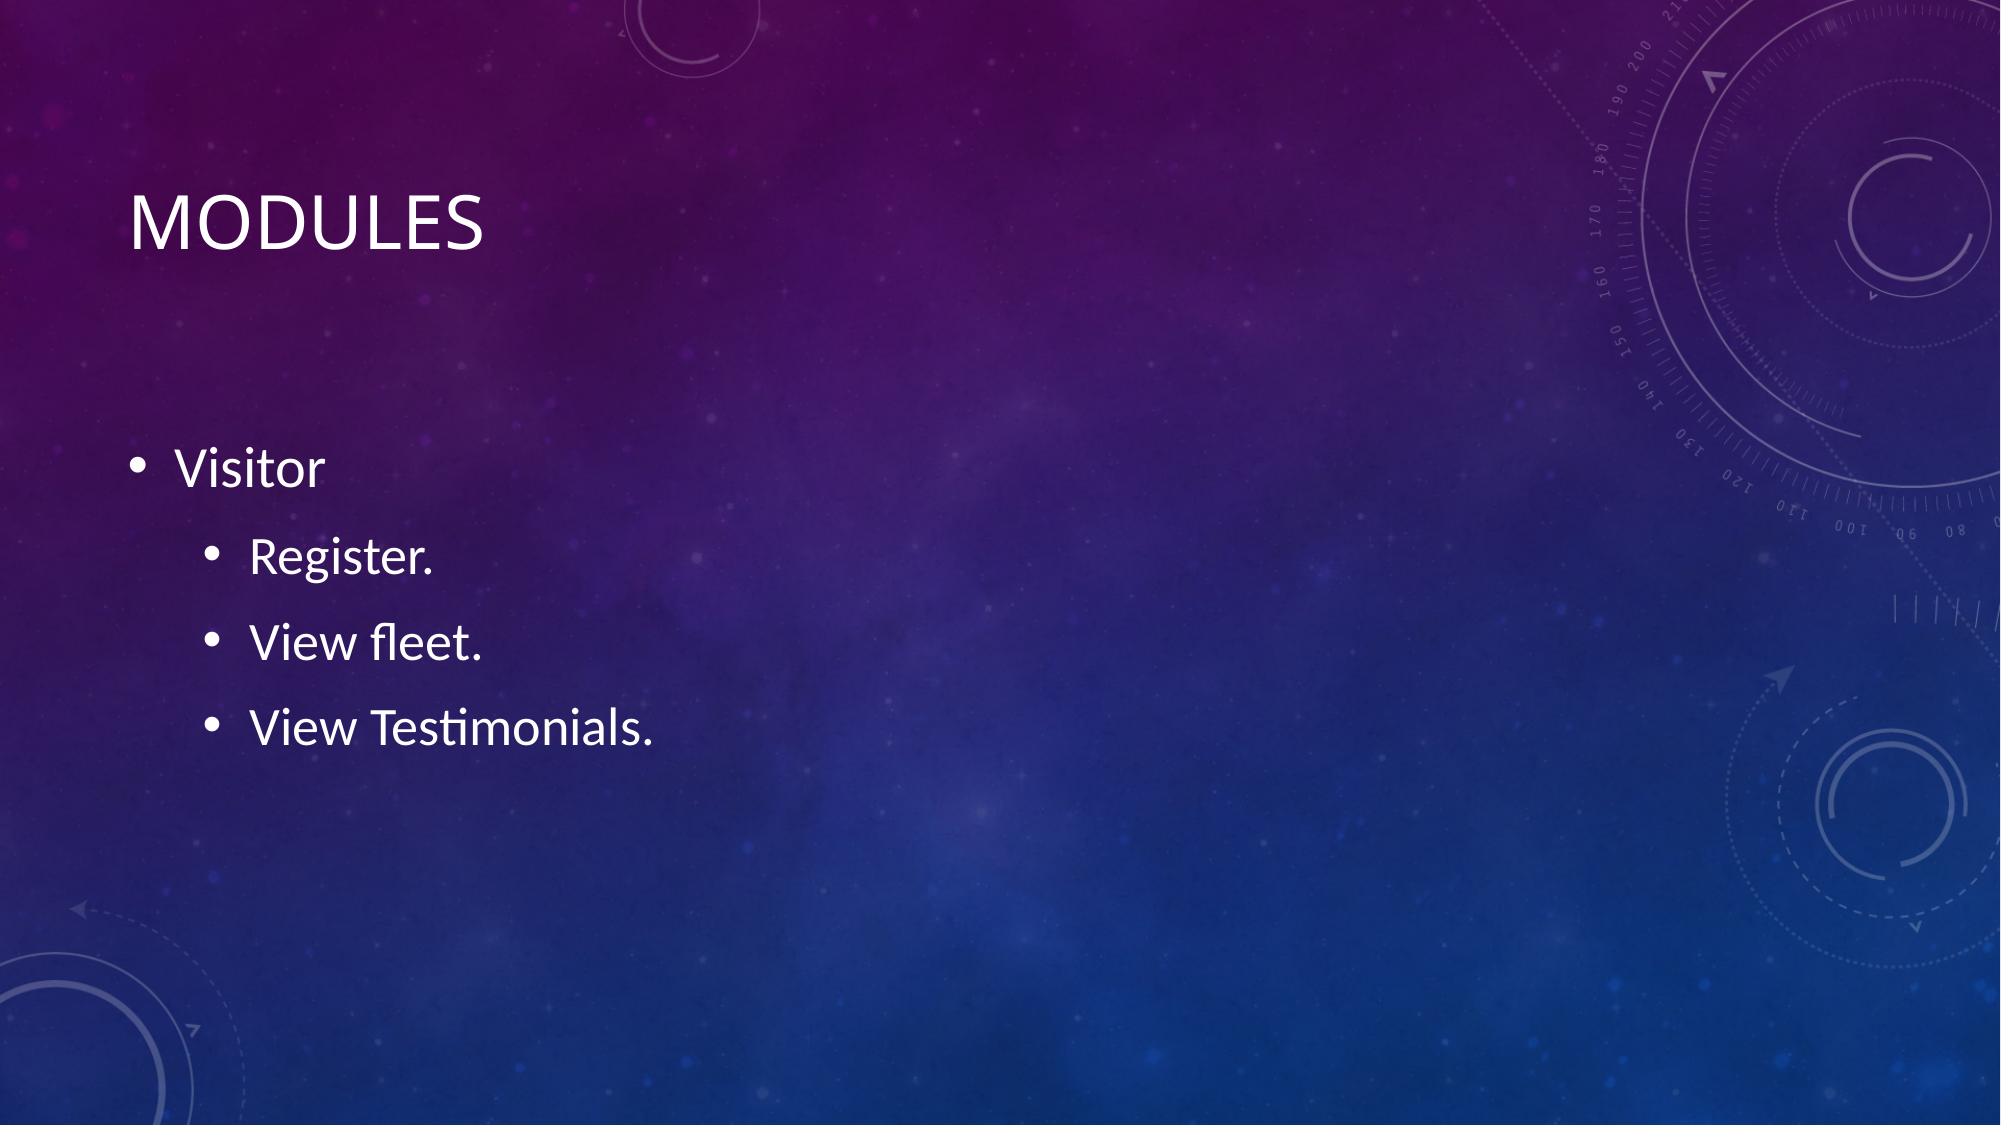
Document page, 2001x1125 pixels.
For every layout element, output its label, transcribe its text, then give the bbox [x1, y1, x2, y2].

list Visitor Register. View fleet. View Testimonials. [112, 351, 1775, 950]
title Modules [112, 99, 1775, 339]
picture [0, 0, 2001, 1125]
